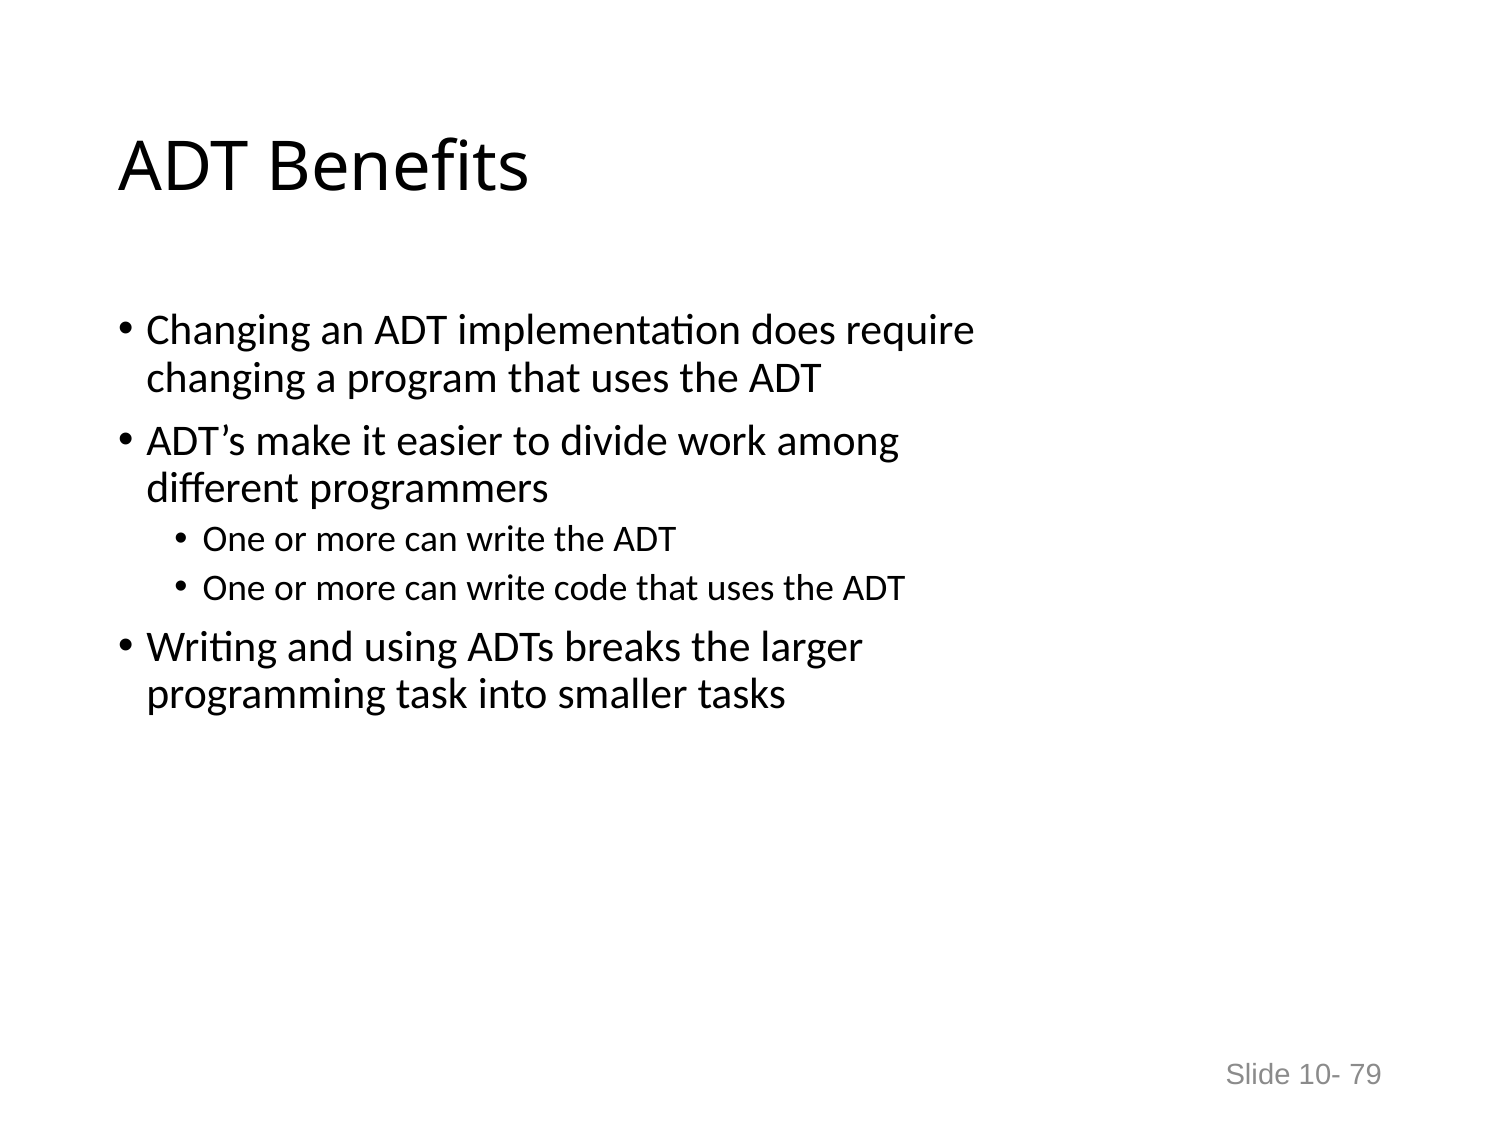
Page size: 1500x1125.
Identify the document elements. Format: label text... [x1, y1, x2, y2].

title ADT Benefits [103, 59, 1397, 278]
slide_number Slide 10- 79 [1059, 1042, 1397, 1103]
list Changing an ADT implementation does require changing a program that uses the ADT ADT’s make it easier to divide work among different programmers One or more can write the ADT One or more can write code that uses the ADT Writing and using ADTs breaks the larger programming task into smaller tasks [103, 299, 1397, 763]
